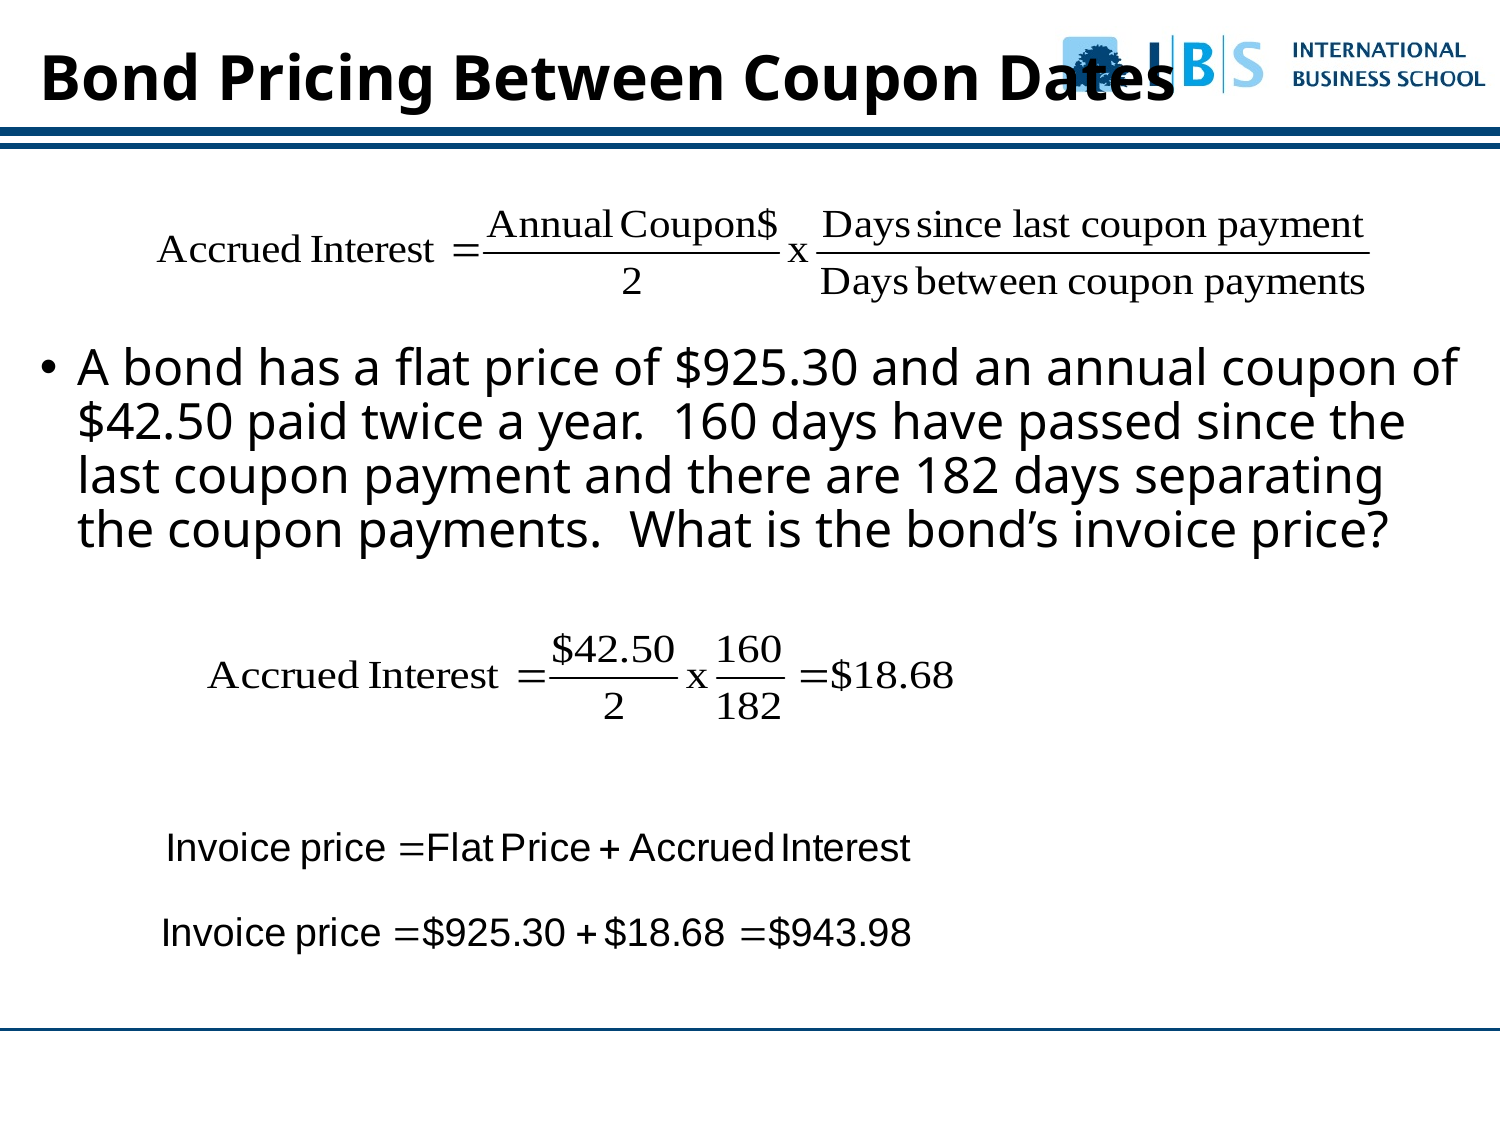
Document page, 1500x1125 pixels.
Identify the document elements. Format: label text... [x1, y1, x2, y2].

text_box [157, 909, 920, 963]
title Bond Pricing Between Coupon Dates [24, 24, 1375, 137]
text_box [199, 624, 961, 728]
picture [1375, 26, 1495, 96]
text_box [162, 824, 922, 879]
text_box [149, 199, 1378, 310]
list A bond has a flat price of $925.30 and an annual coupon of $42.50 paid twice a year. 160 days have passed since the last coupon payment and there are 182 days separating the coupon payments. What is the bond’s invoice price? [24, 160, 1475, 1010]
